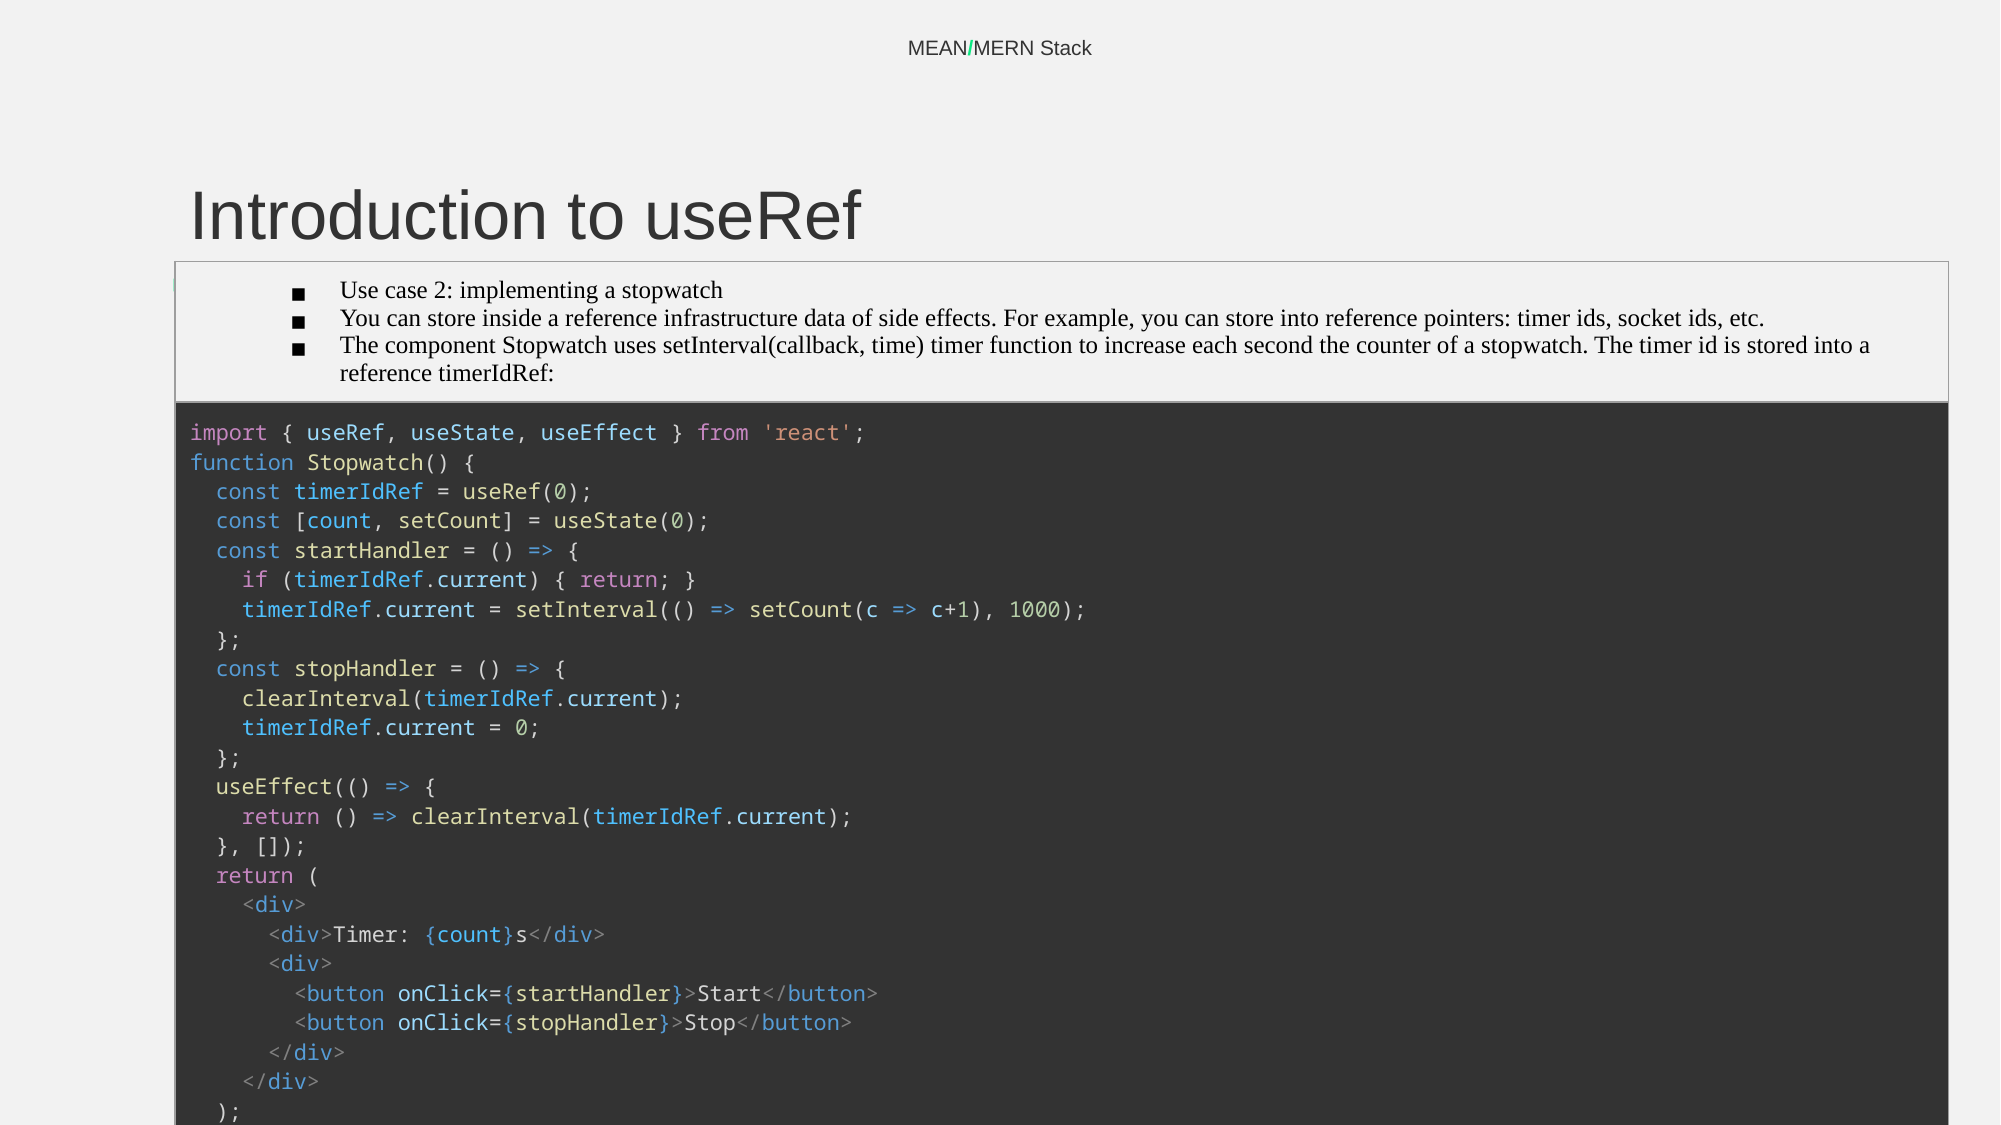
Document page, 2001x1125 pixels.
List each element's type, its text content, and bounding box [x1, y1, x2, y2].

title Introduction to useRef [174, 159, 1825, 261]
table_header Use case 2: implementing a stopwatch You can store inside a reference infrastructure data of side effects. For example, you can store into reference pointers: timer ids, socket ids, etc. The component Stopwatch uses setInterval(callback, time) timer function to increase each second the counter of a stopwatch. The timer id is stored into a reference timerIdRef: [176, 262, 1948, 401]
table_cell import { useRef, useState, useEffect } from 'react'; function Stopwatch() { const timerIdRef = useRef(0); const [count, setCount] = useState(0); const startHandler = () => { if (timerIdRef.current) { return; } timerIdRef.current = setInterval(() => setCount(c => c+1), 1000); }; const stopHandler = () => { clearInterval(timerIdRef.current); timerIdRef.current = 0; }; useEffect(() => { return () => clearInterval(timerIdRef.current); }, []); return ( <div> <div>Timer: {count}s</div> <div> <button onClick={startHandler}>Start</button> <button onClick={stopHandler}>Stop</button> </div> </div> ); } [176, 403, 1948, 1125]
footer MEAN/MERN Stack [662, 17, 1338, 77]
